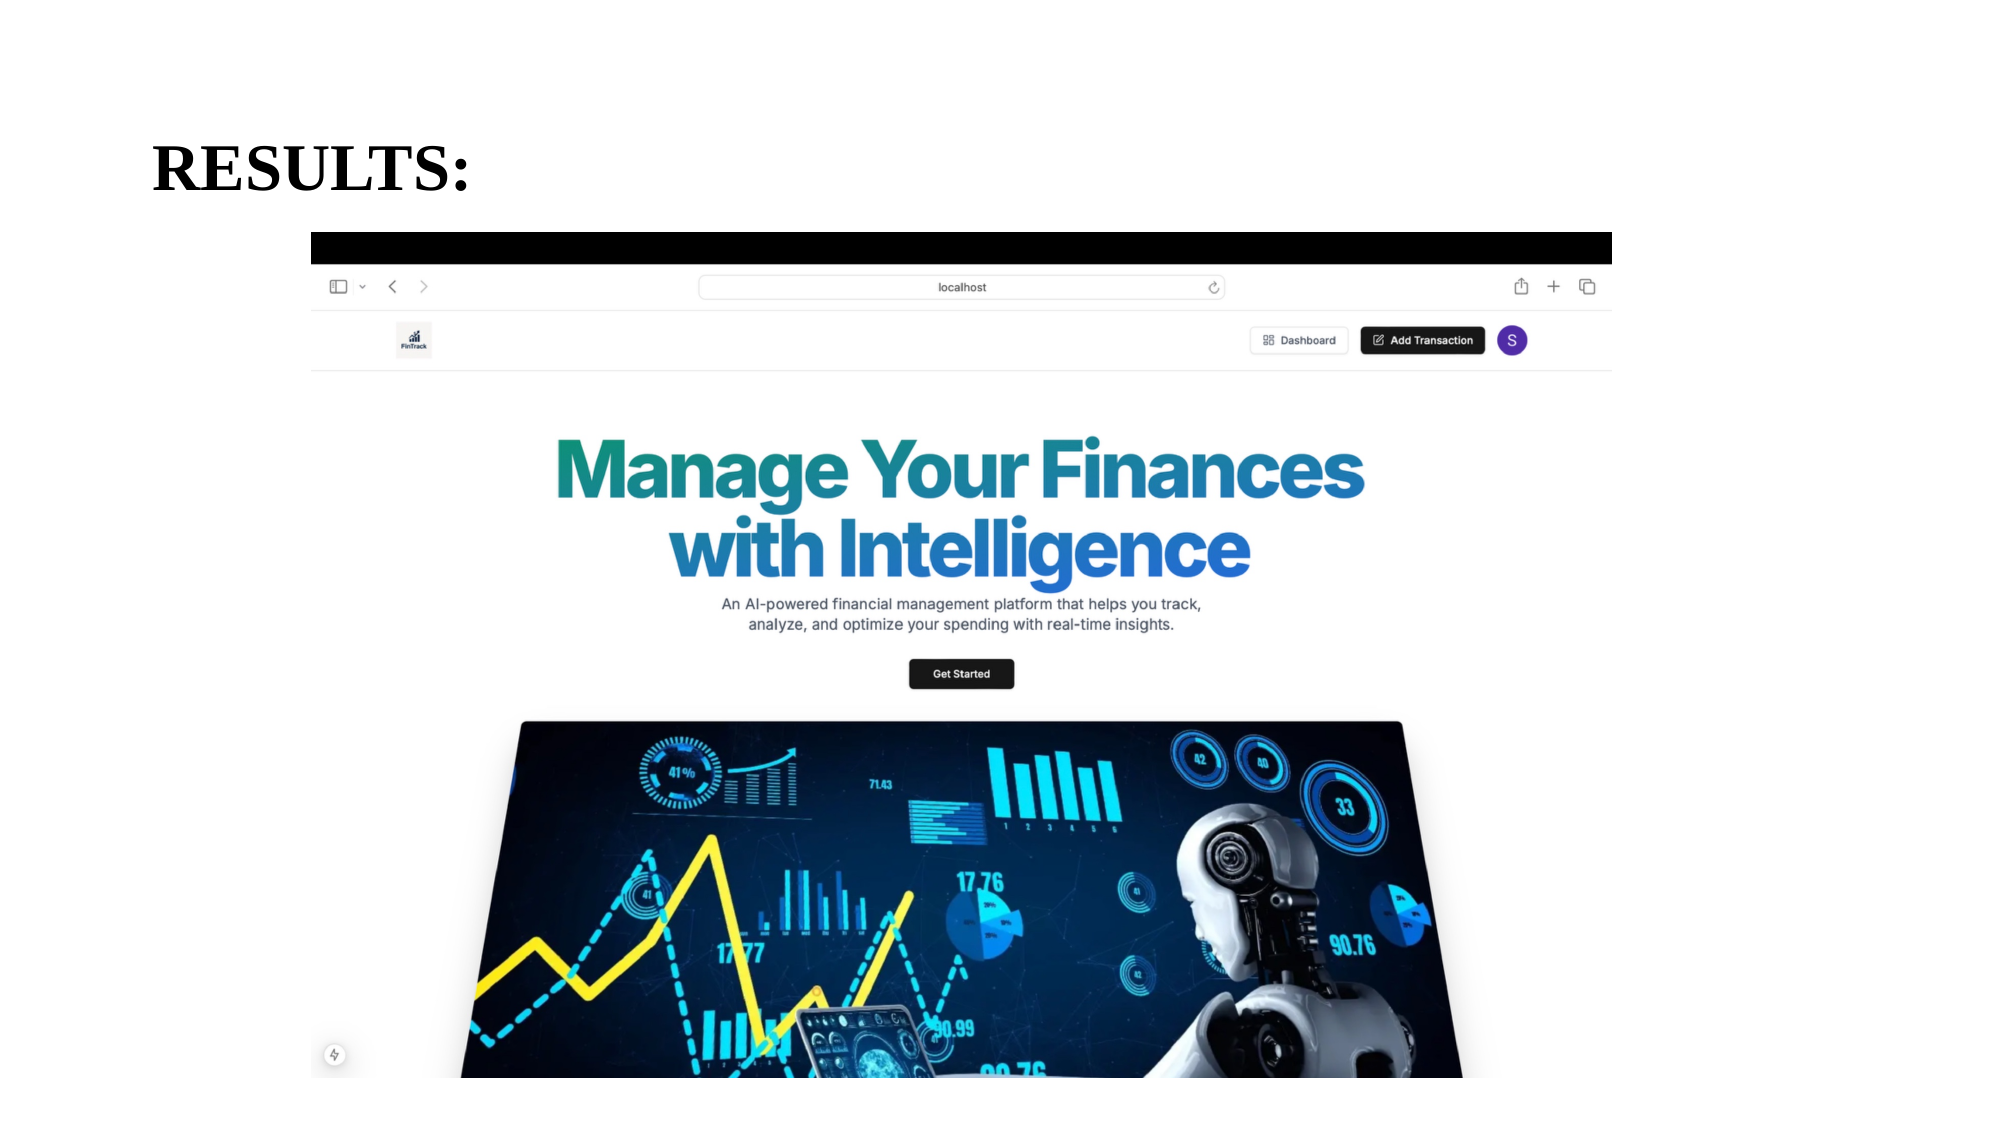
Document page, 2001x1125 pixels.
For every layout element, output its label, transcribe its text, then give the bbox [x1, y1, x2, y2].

picture [311, 232, 1612, 1078]
title RESULTS: [137, 59, 1863, 278]
